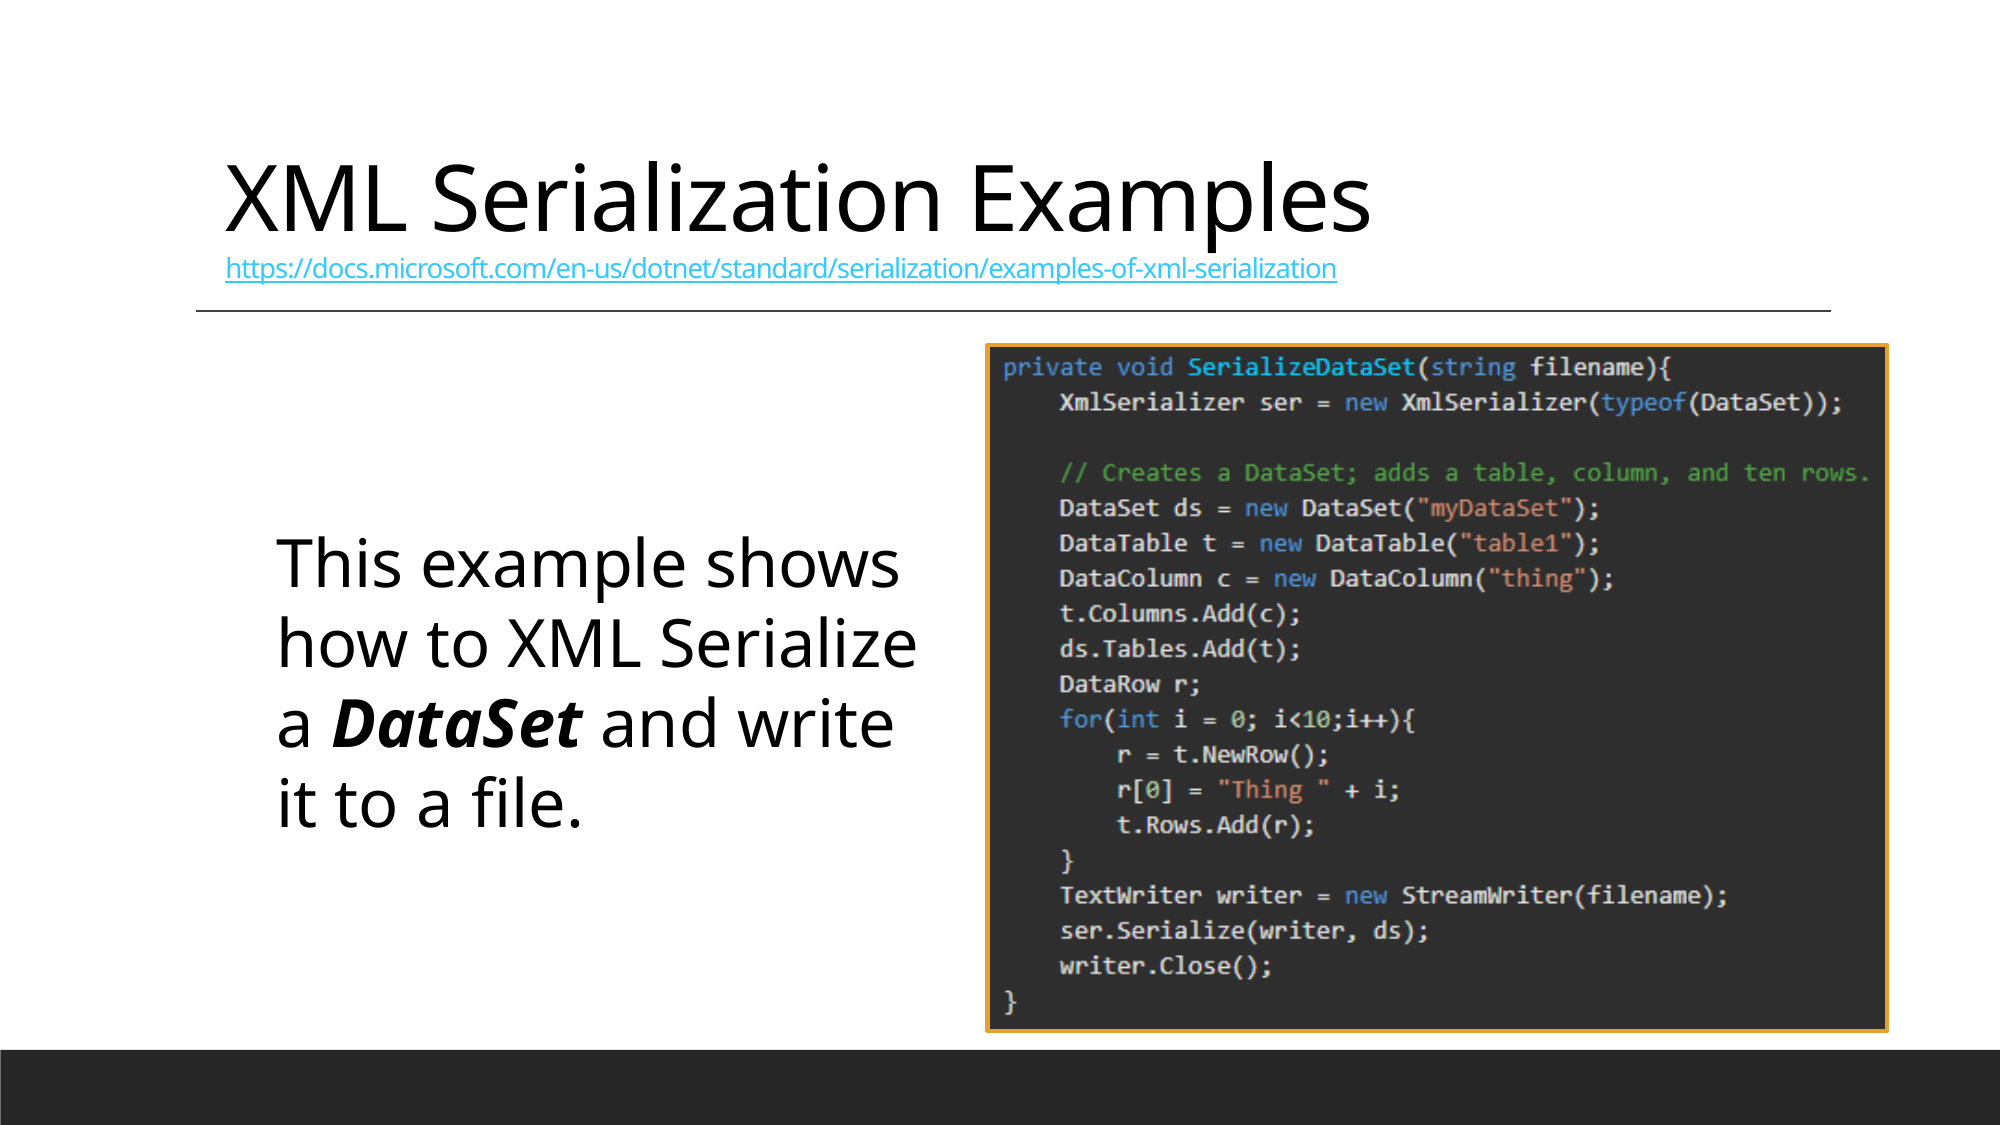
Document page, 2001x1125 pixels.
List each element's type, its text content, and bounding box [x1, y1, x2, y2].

title XML Serialization Examples https://docs.microsoft.com/en-us/dotnet/standard/serialization/examples-of-xml-serialization [210, 54, 1453, 293]
text_box This example shows how to XML Serialize a DataSet and write it to a file. [261, 311, 959, 1050]
picture [988, 346, 1886, 1030]
